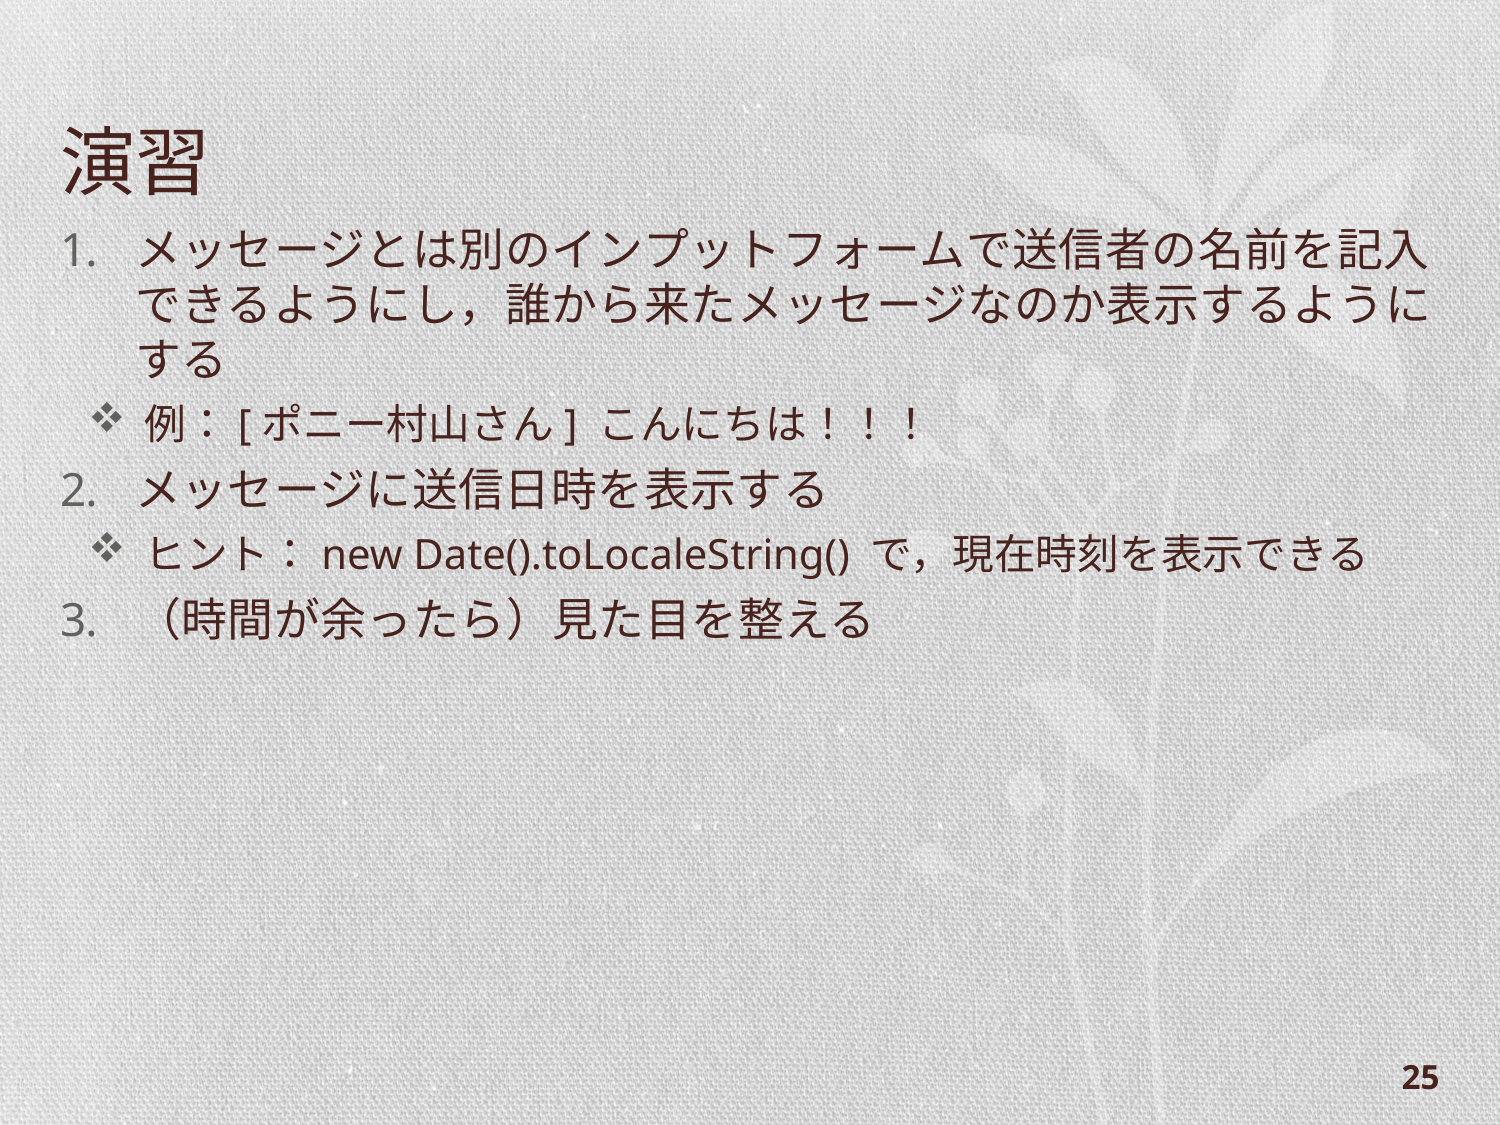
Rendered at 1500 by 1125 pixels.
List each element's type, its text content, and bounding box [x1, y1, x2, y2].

slide_number 25 [1310, 1054, 1455, 1103]
title 演習 [45, 37, 1455, 213]
list メッセージとは別のインプットフォームで送信者の名前を記入できるようにし，誰から来たメッセージなのか表示するようにする 例：[ポニー村山さん] こんにちは！！！ メッセージに送信日時を表示する ヒント：new Date().toLocaleString() で，現在時刻を表示できる （時間が余ったら）見た目を整える [45, 213, 1455, 1023]
